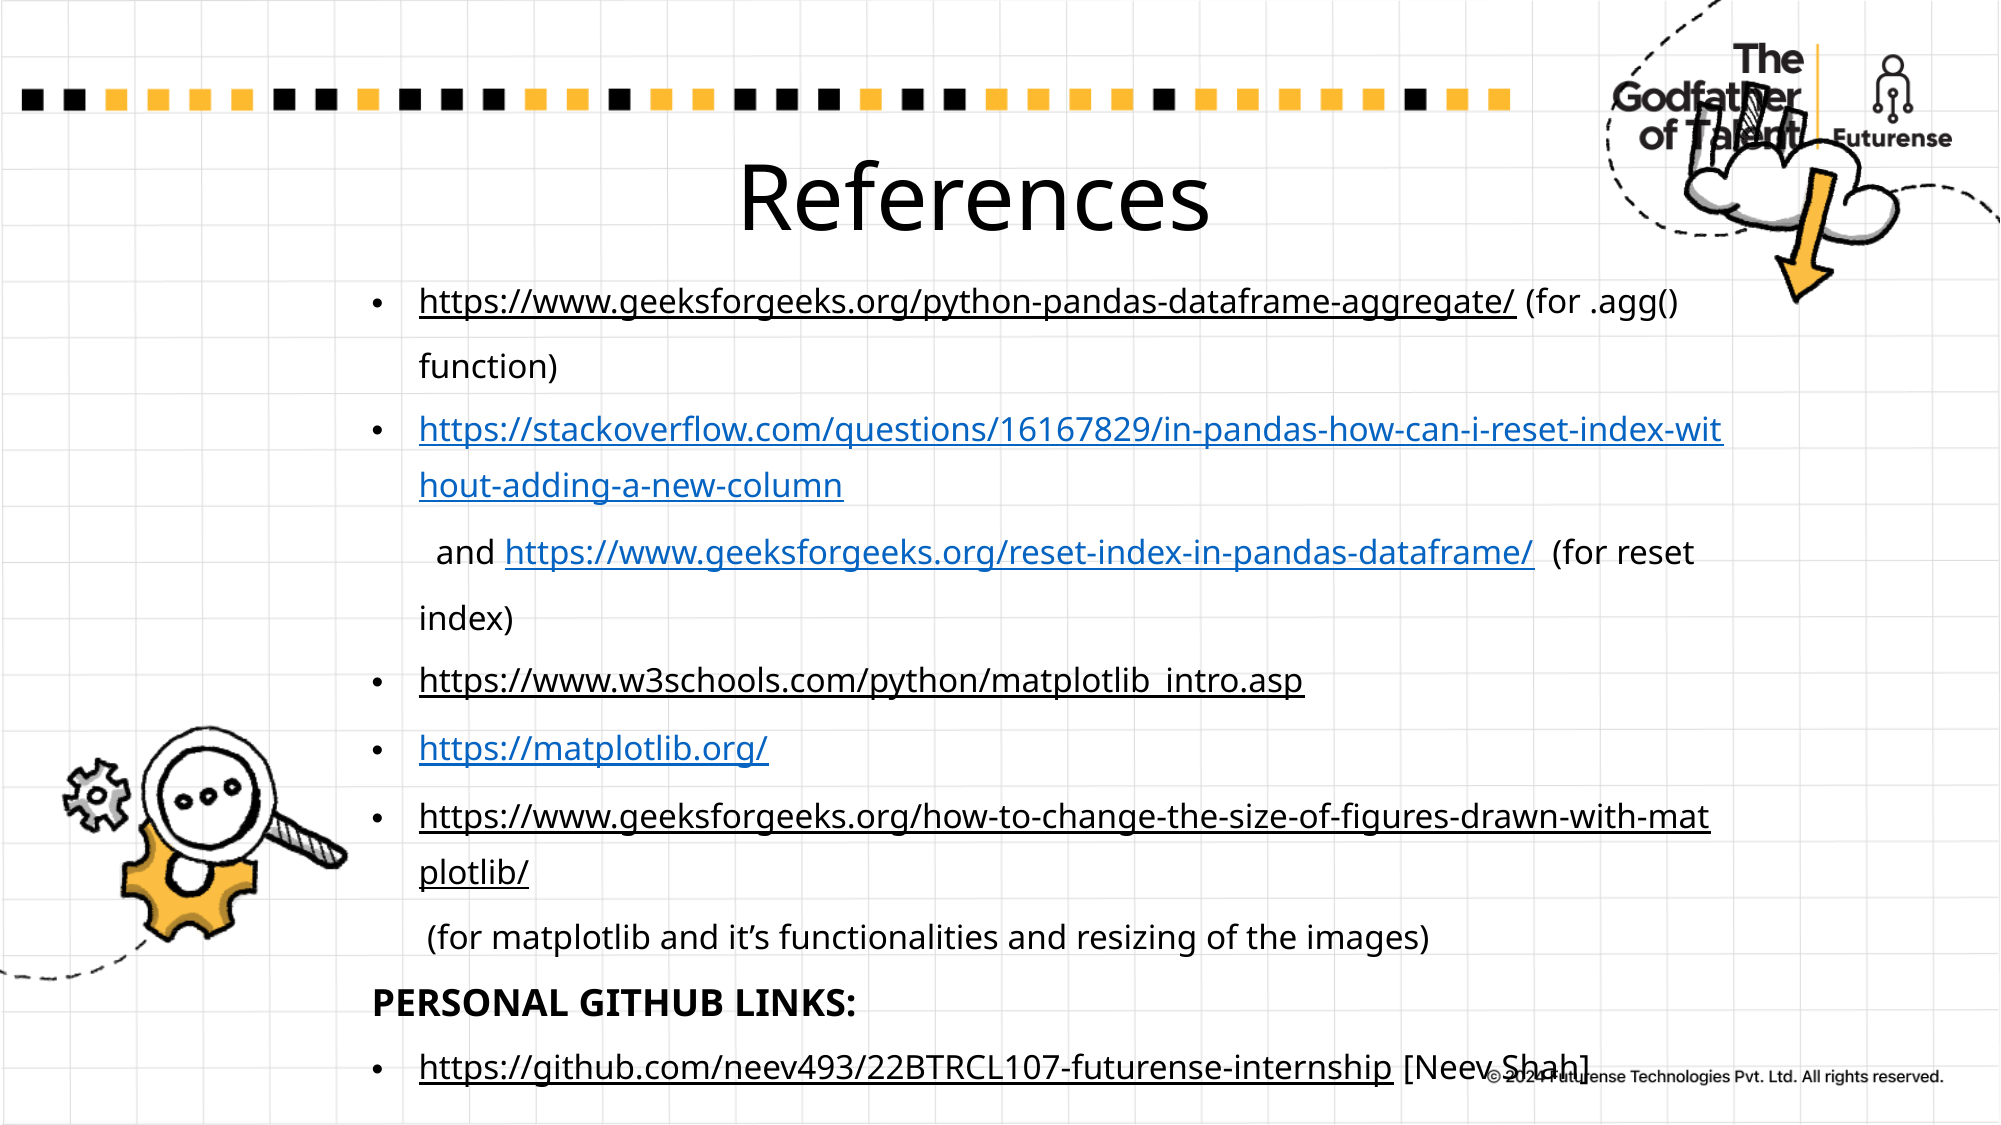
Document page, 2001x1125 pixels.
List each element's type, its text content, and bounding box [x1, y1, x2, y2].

text_box https://www.geeksforgeeks.org/python-pandas-dataframe-aggregate/ (for .agg() function) https://stackoverflow.com/questions/16167829/in-pandas-how-can-i-reset-index-without-adding-a-new-column and https://www.geeksforgeeks.org/reset-index-in-pandas-dataframe/ (for reset index) https://www.w3schools.com/python/matplotlib_intro.asp https://matplotlib.org/ https://www.geeksforgeeks.org/how-to-change-the-size-of-figures-drawn-with-matplotlib/ (for matplotlib and it’s functionalities and resizing of the images) PERSONAL GITHUB LINKS: https://github.com/neev493/22BTRCL107-futurense-internship [Neev Shah] [356, 250, 1742, 988]
title References [357, 157, 1592, 244]
picture [0, 0, 2001, 1125]
